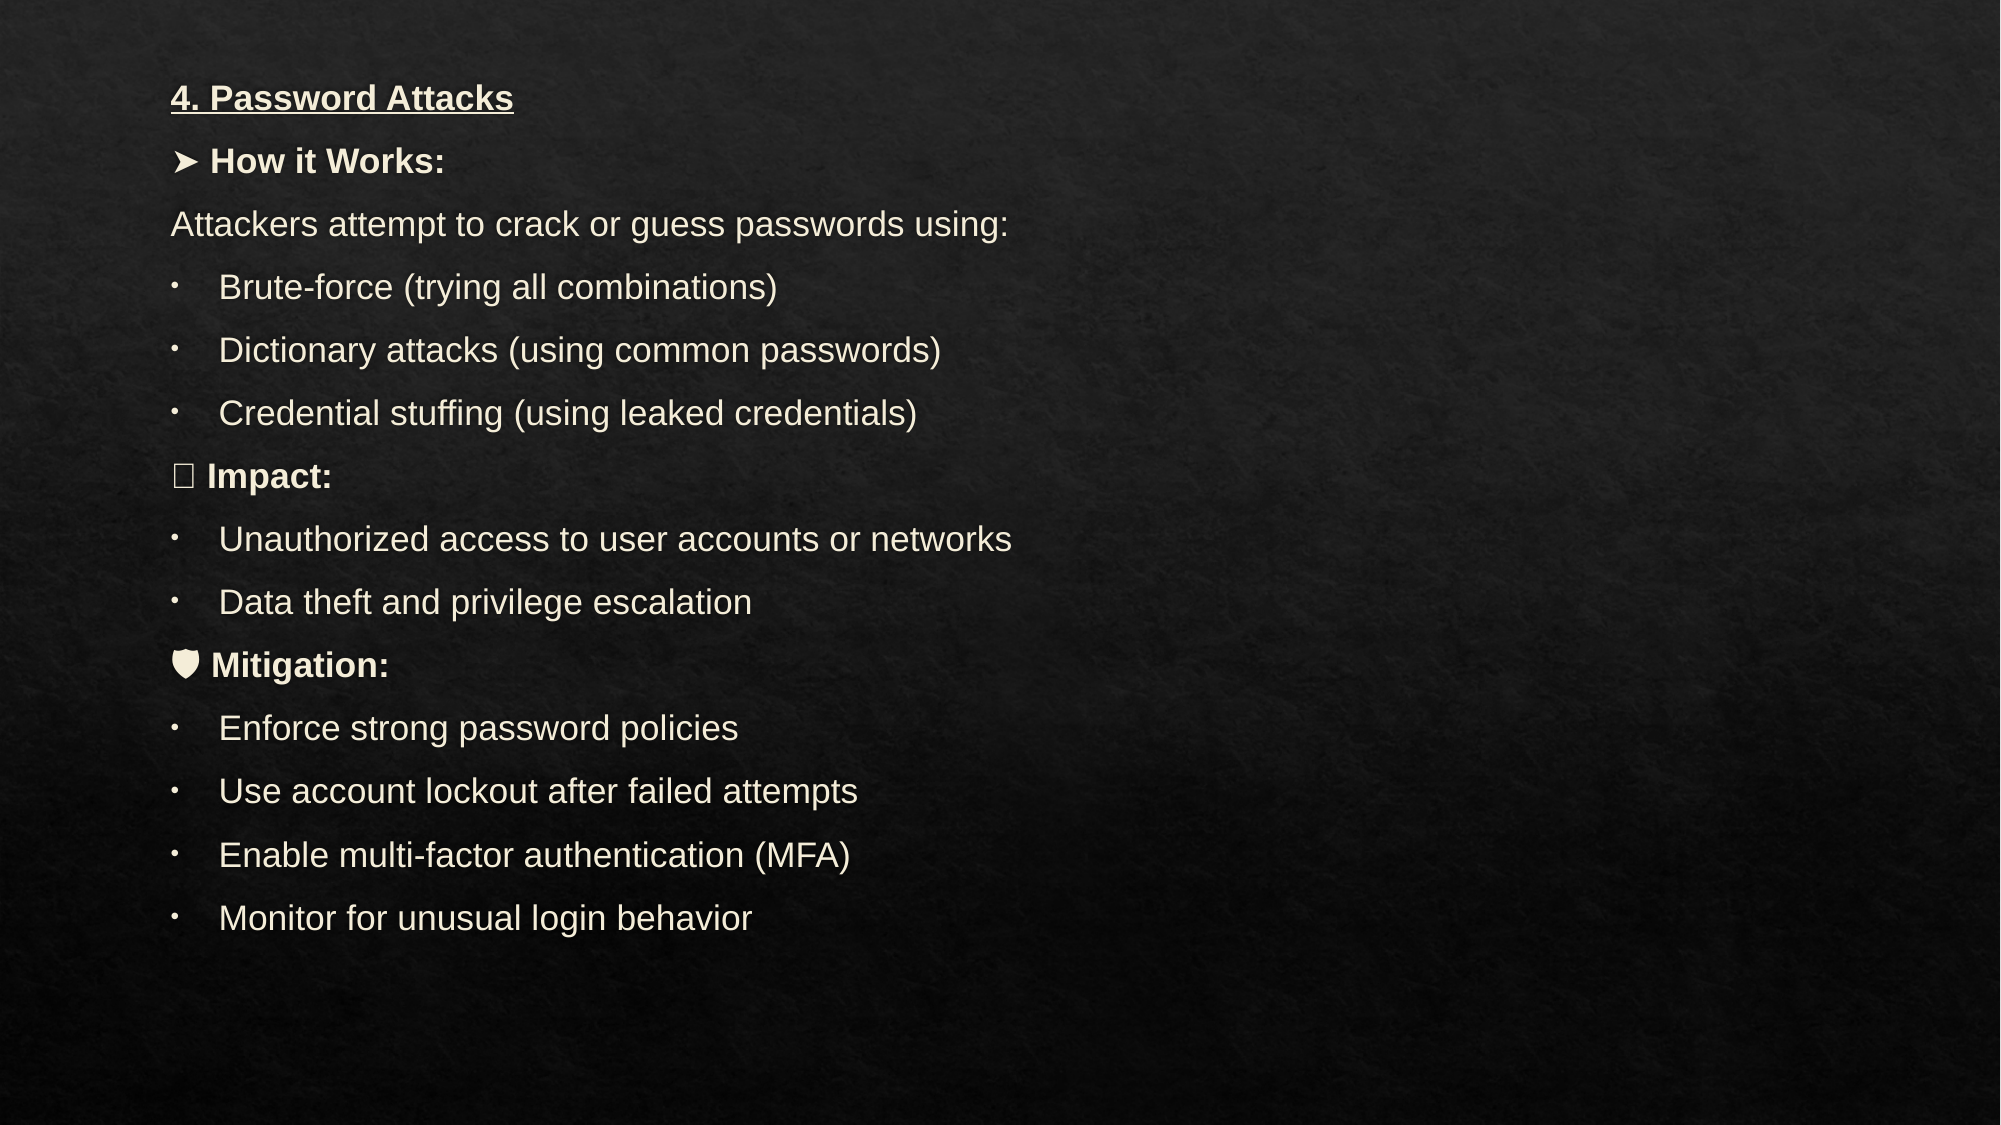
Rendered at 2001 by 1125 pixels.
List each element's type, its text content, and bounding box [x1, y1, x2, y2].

list 4. Password Attacks ➤ How it Works: Attackers attempt to crack or guess passwords using: Brute-force (trying all combinations) Dictionary attacks (using common passwords) Credential stuffing (using leaked credentials) 🎯 Impact: Unauthorized access to user accounts or networks Data theft and privilege escalation 🛡️ Mitigation: Enforce strong password policies Use account lockout after failed attempts Enable multi-factor authentication (MFA) Monitor for unusual login behavior [149, 62, 1849, 950]
